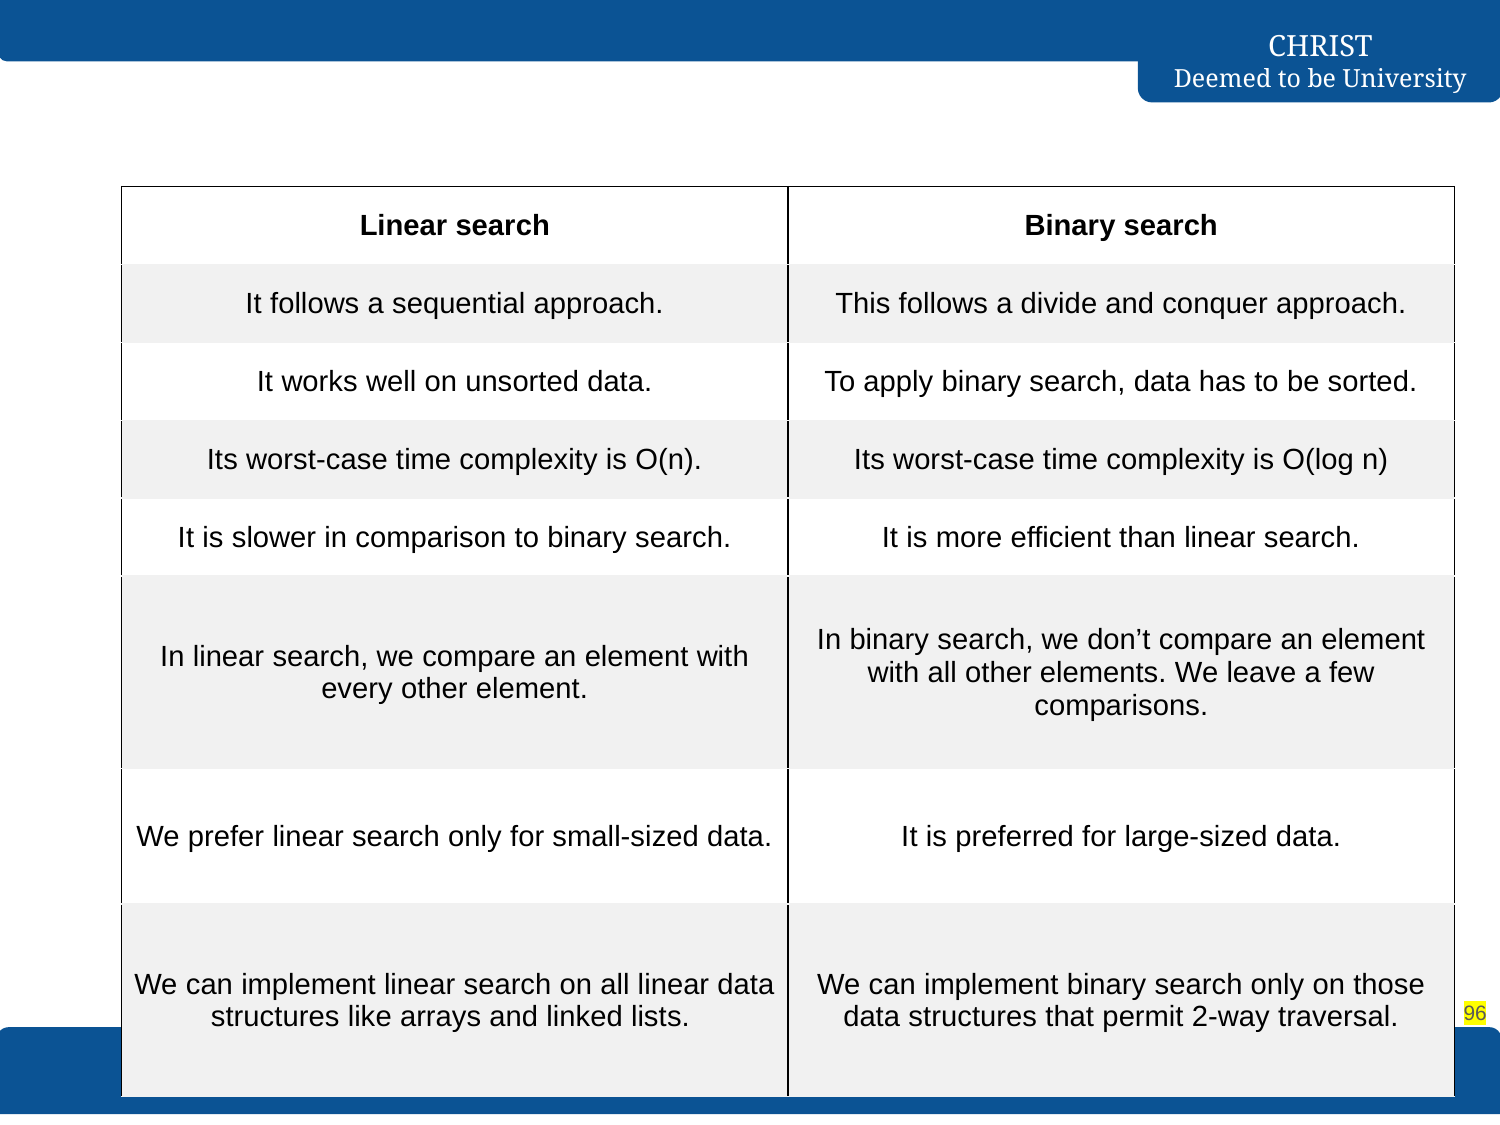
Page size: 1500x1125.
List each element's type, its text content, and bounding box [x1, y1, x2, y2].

table_cell It works well on unsorted data. [122, 343, 787, 420]
table_cell In linear search, we compare an element with every other element. [122, 577, 787, 768]
table_header Linear search [122, 187, 787, 264]
table_cell In binary search, we don’t compare an element with all other elements. We leave a few comparisons. [789, 577, 1454, 768]
table_header Binary search [789, 187, 1454, 264]
table_cell We can implement linear search on all linear data structures like arrays and linked lists. [122, 905, 787, 1096]
table_cell Its worst-case time complexity is O(log n) [789, 421, 1454, 497]
table_cell It is slower in comparison to binary search. [122, 499, 787, 575]
table_cell This follows a divide and conquer approach. [789, 265, 1454, 342]
table_cell To apply binary search, data has to be sorted. [789, 343, 1454, 420]
table_cell It follows a sequential approach. [122, 265, 787, 342]
table_cell We prefer linear search only for small-sized data. [122, 769, 787, 903]
table_cell We can implement binary search only on those data structures that permit 2-way traversal. [789, 905, 1454, 1096]
table_cell It is more efficient than linear search. [789, 499, 1454, 575]
table_cell Its worst-case time complexity is O(n). [122, 421, 787, 497]
table_cell It is preferred for large-sized data. [789, 769, 1454, 903]
slide_number ‹#› [1455, 968, 1500, 1055]
